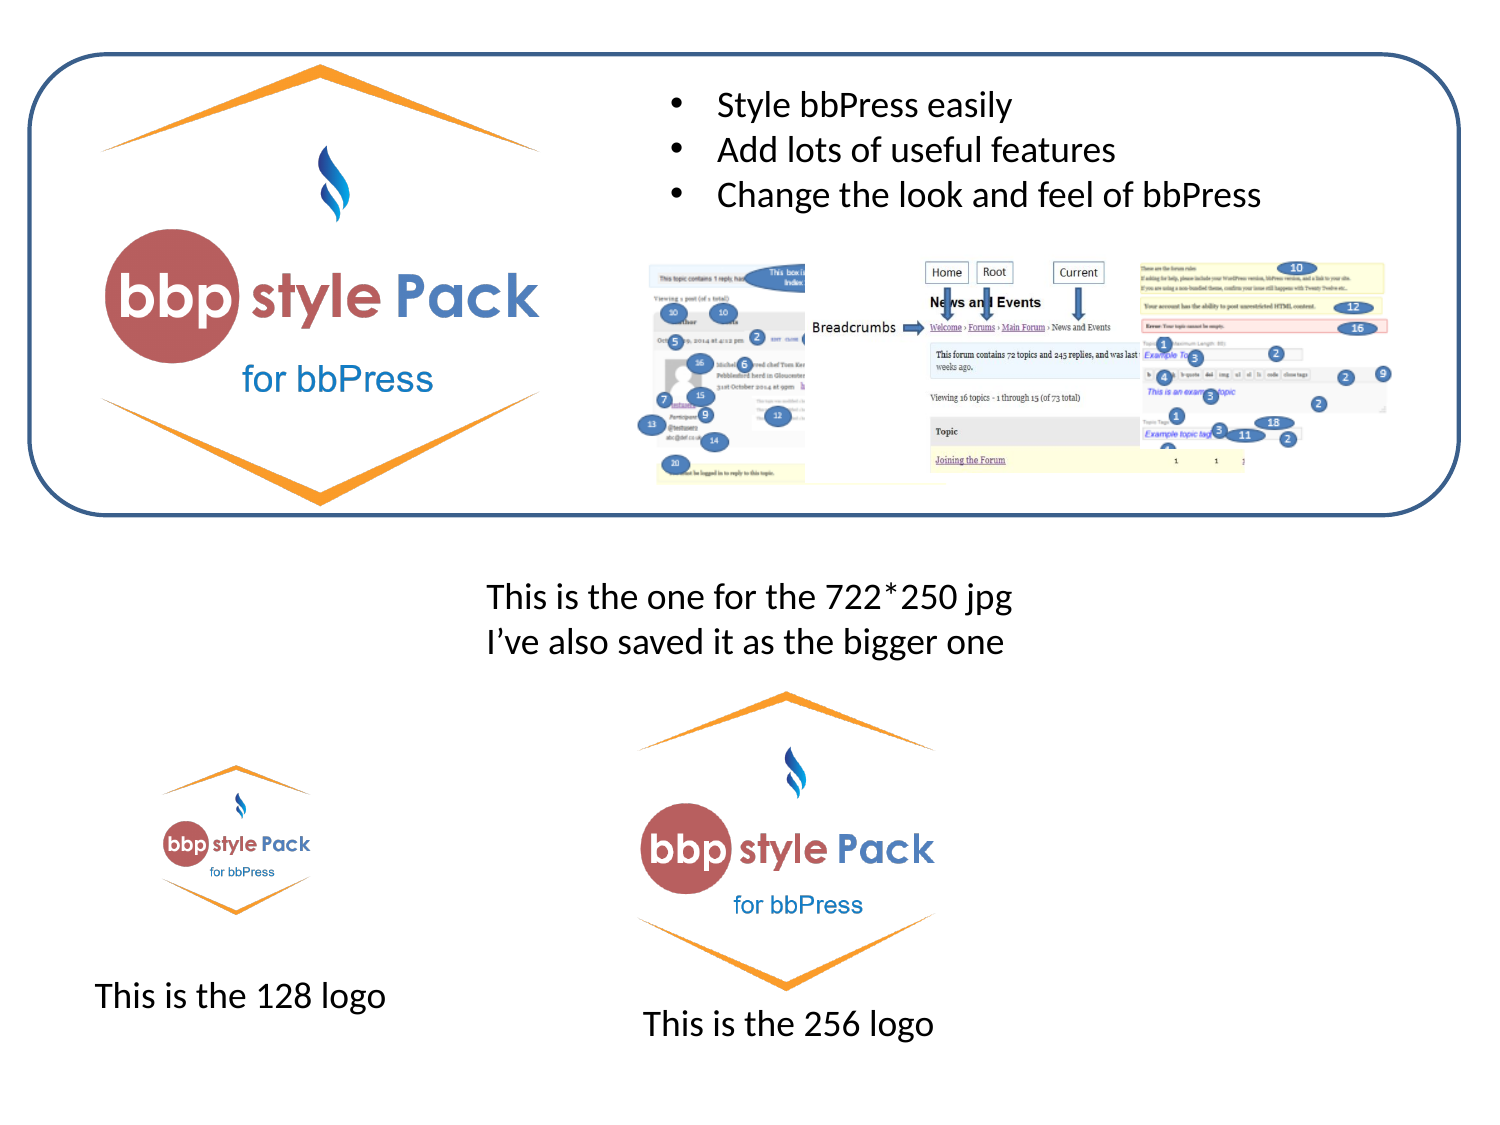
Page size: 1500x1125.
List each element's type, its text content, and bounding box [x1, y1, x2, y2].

picture [93, 57, 547, 512]
picture [633, 225, 1413, 490]
text_box Style bbPress easily Add lots of useful features Change the look and feel of bbPress [655, 72, 1283, 223]
text_box [27, 52, 1461, 518]
picture [632, 687, 940, 996]
text_box This is the one for the 722*250 jpg I’ve also saved it as the bigger one [471, 565, 1029, 670]
text_box This is the 256 logo [628, 991, 1379, 1052]
picture [159, 762, 314, 917]
text_box This is the 128 logo [79, 963, 402, 1023]
